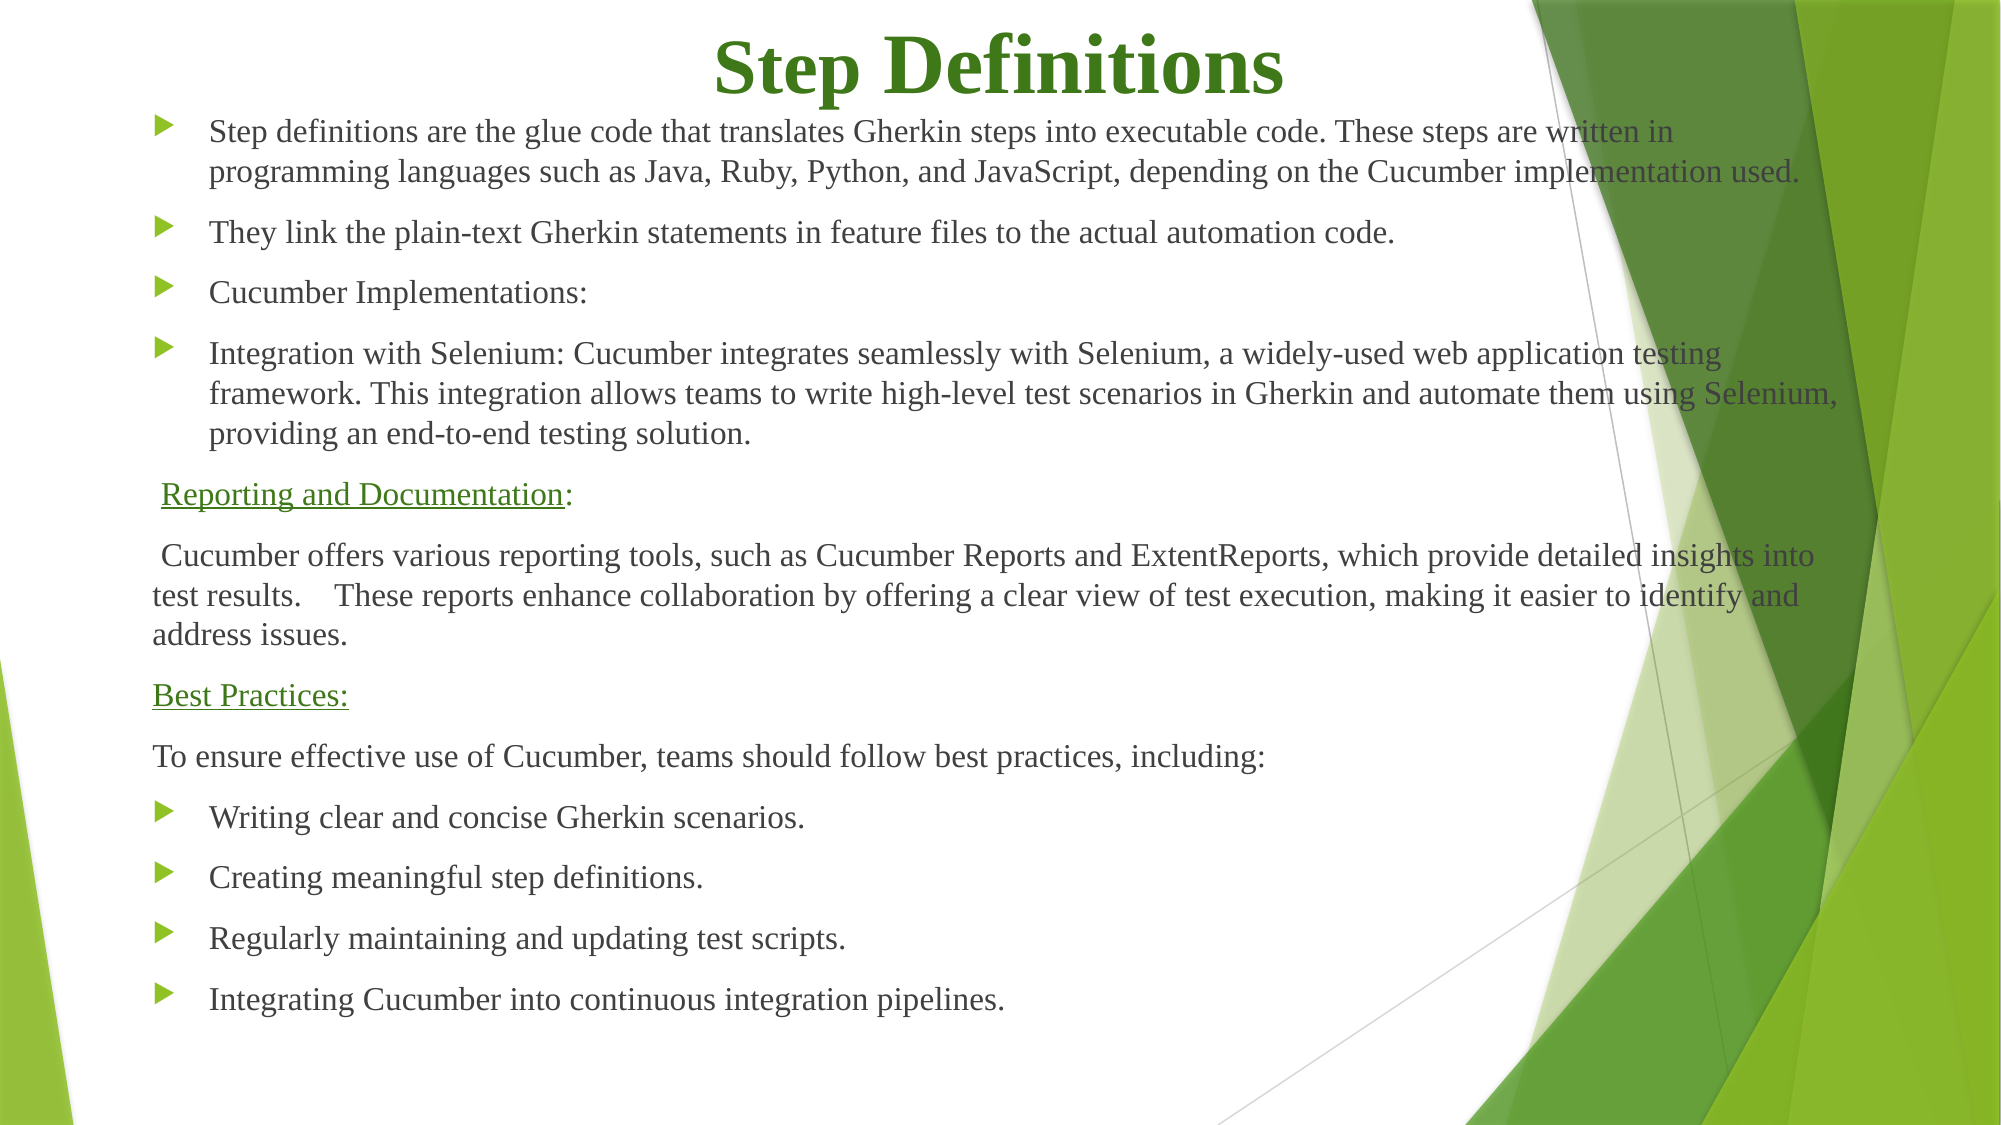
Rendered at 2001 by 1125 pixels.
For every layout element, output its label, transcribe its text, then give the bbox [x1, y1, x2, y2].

title Step Definitions [137, 0, 1863, 101]
list Step definitions are the glue code that translates Gherkin steps into executable code. These steps are written in programming languages such as Java, Ruby, Python, and JavaScript, depending on the Cucumber implementation used. They link the plain-text Gherkin statements in feature files to the actual automation code. Cucumber Implementations: Integration with Selenium: Cucumber integrates seamlessly with Selenium, a widely-used web application testing framework. This integration allows teams to write high-level test scenarios in Gherkin and automate them using Selenium, providing an end-to-end testing solution. Reporting and Documentation: Cucumber offers various reporting tools, such as Cucumber Reports and ExtentReports, which provide detailed insights into test results. These reports enhance collaboration by offering a clear view of test execution, making it easier to identify and address issues. Best Practices: To ensure effective use of Cucumber, teams should follow best practices, including: Writing clear and concise Gherkin scenarios. Creating meaningful step definitions. Regularly maintaining and updating test scripts. Integrating Cucumber into continuous integration pipelines. [137, 101, 1863, 1069]
